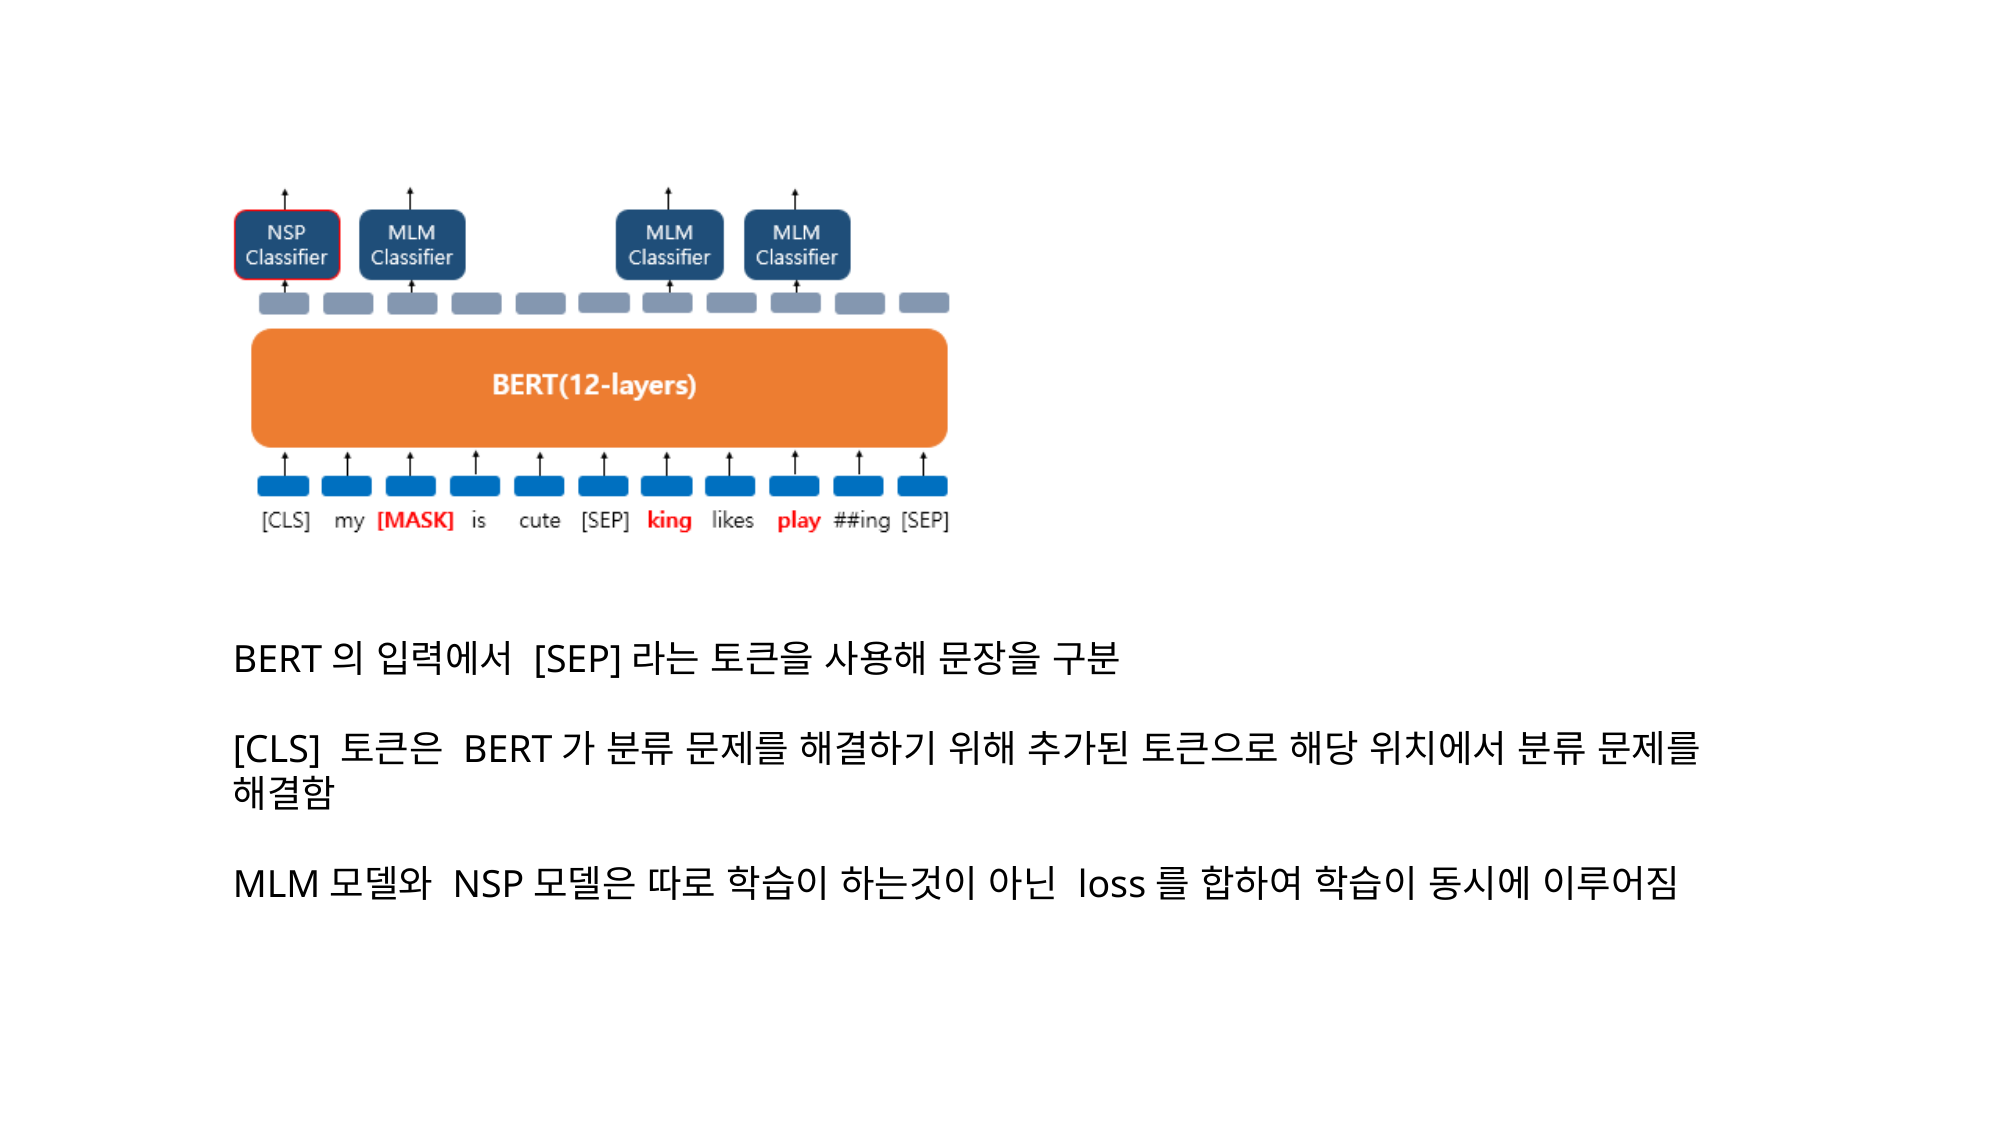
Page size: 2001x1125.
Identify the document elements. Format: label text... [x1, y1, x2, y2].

text_box BERT의 입력에서 [SEP]라는 토큰을 사용해 문장을 구분 [CLS] 토큰은 BERT가 분류 문제를 해결하기 위해 추가된 토큰으로 해당 위치에서 분류 문제를 해결함 MLM모델와 NSP모델은 따로 학습이 하는것이 아닌 loss를 합하여 학습이 동시에 이루어짐 [218, 627, 1798, 912]
picture [178, 155, 1034, 567]
